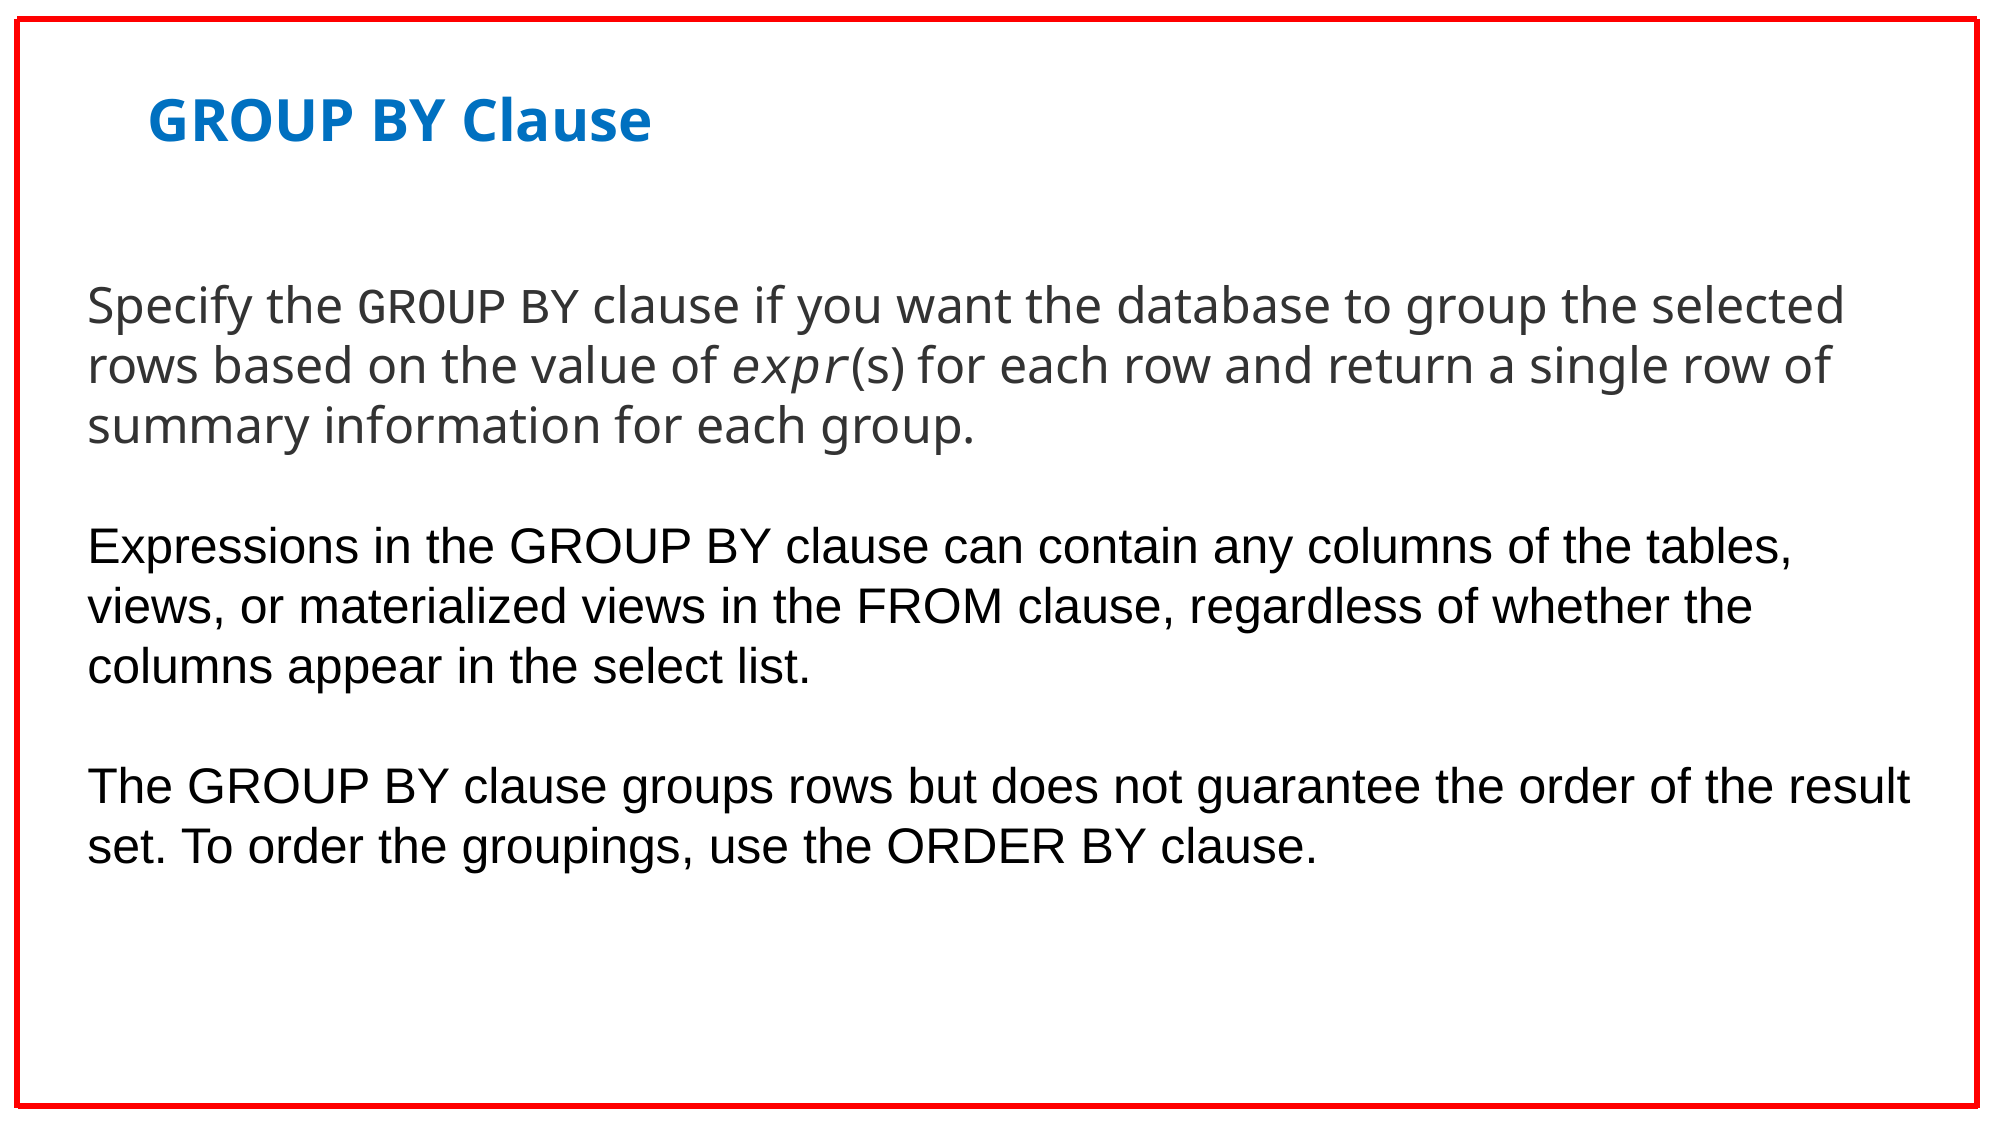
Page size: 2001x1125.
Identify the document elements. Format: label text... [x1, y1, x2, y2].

text_box GROUP BY Clause [133, 75, 669, 161]
text_box Specify the GROUP BY clause if you want the database to group the selected rows based on the value of expr(s) for each row and return a single row of summary information for each group. Expressions in the GROUP BY clause can contain any columns of the tables, views, or materialized views in the FROM clause, regardless of whether the columns appear in the select list. The GROUP BY clause groups rows but does not guarantee the order of the result set. To order the groupings, use the ORDER BY clause. [72, 266, 1928, 1002]
